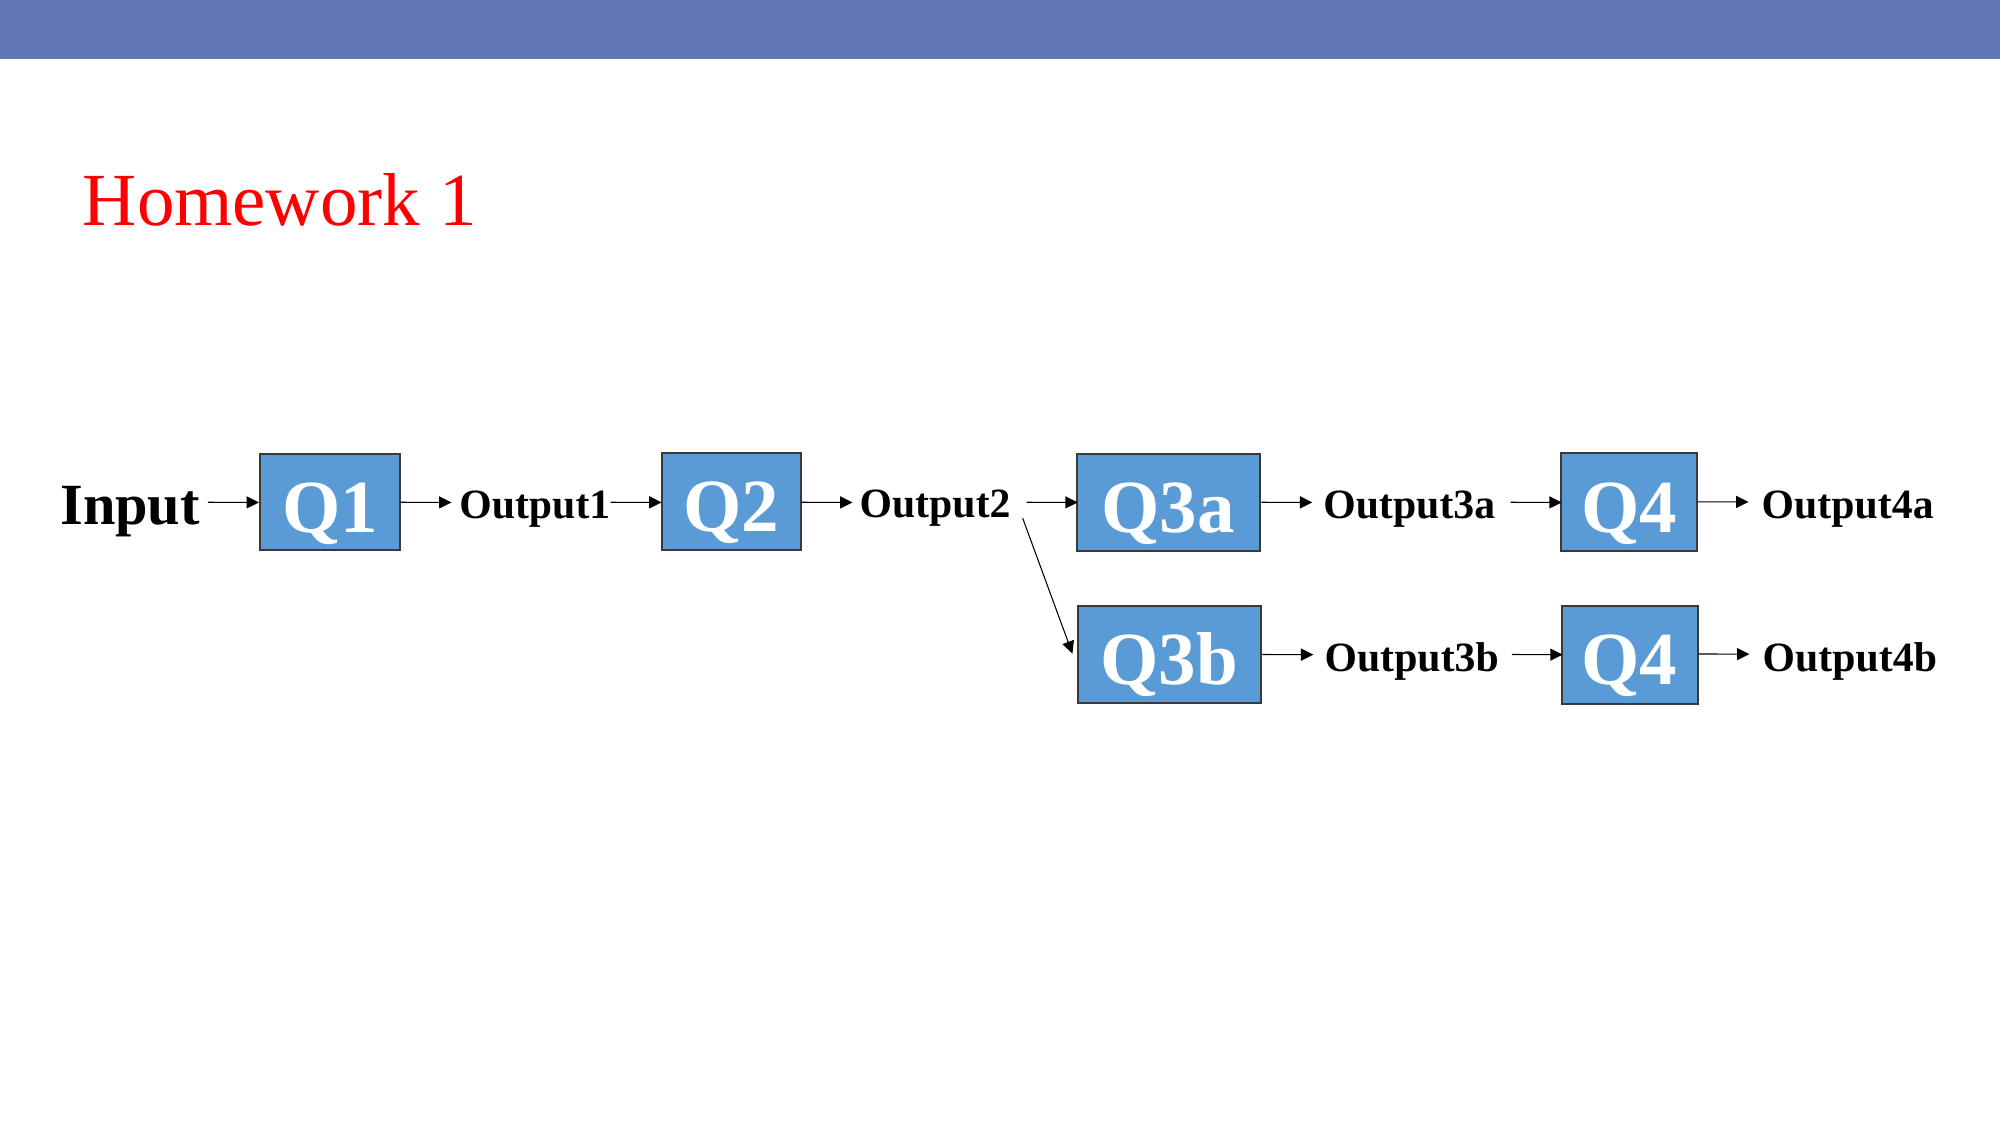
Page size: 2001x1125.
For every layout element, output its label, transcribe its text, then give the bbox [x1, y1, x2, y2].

text_box Output2 [844, 468, 1026, 534]
text_box Output4b [1747, 621, 1953, 687]
text_box Output1 [444, 469, 626, 535]
text_box Q1 [259, 453, 401, 551]
text_box Output3a [1308, 469, 1511, 535]
text_box Q3a [1076, 453, 1261, 552]
text_box Q2 [661, 452, 802, 551]
text_box Homework 1 [67, 143, 526, 249]
text_box Q4 [1560, 452, 1698, 552]
text_box Q4 [1561, 605, 1699, 705]
text_box Input [45, 458, 216, 544]
text_box Output4a [1746, 469, 1950, 535]
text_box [1022, 518, 1073, 654]
text_box Output3b [1309, 621, 1515, 687]
text_box Q3b [1077, 605, 1262, 704]
